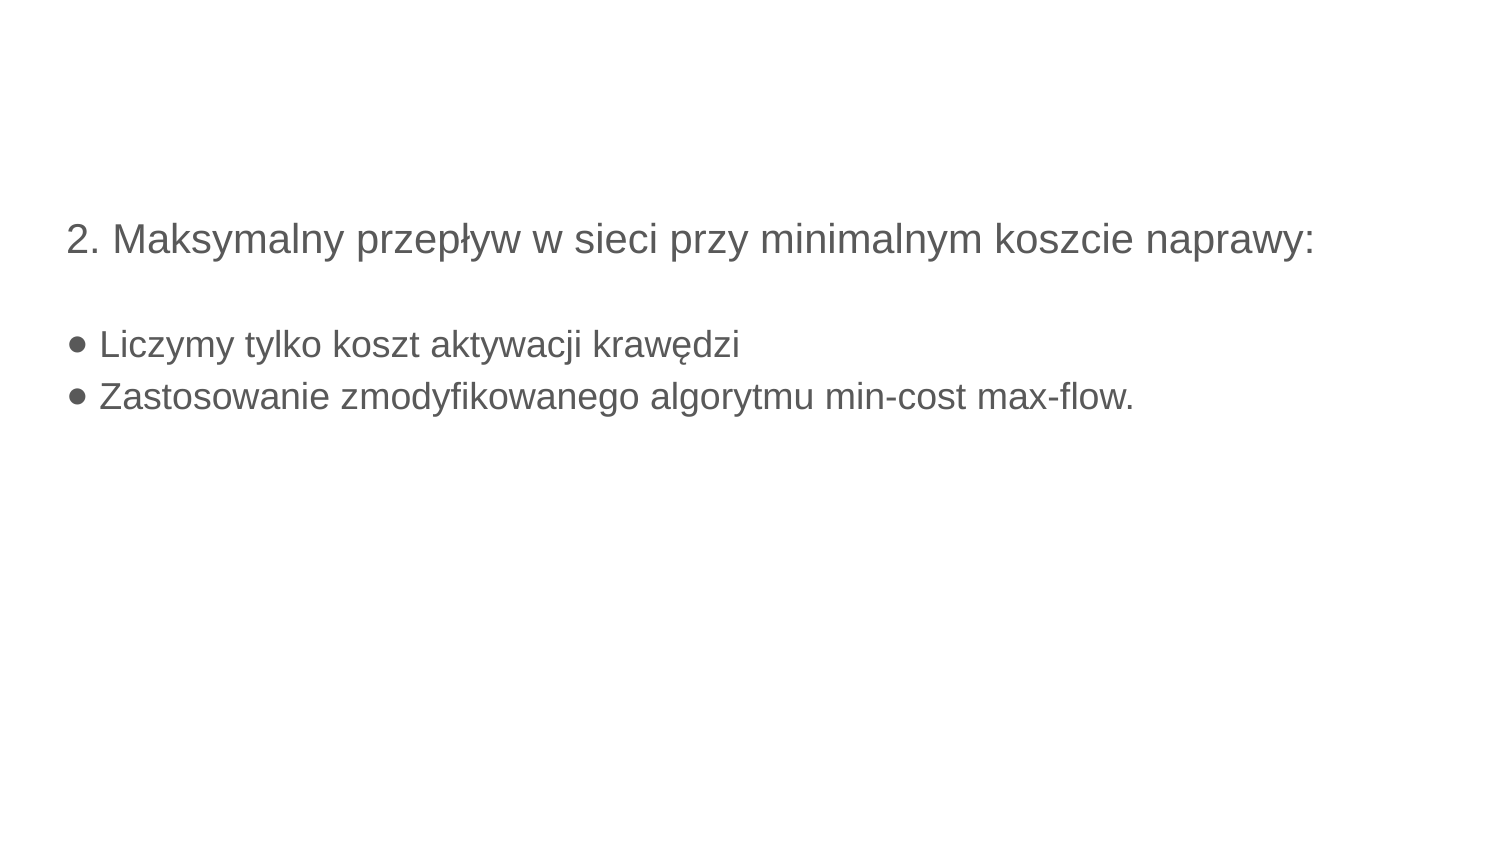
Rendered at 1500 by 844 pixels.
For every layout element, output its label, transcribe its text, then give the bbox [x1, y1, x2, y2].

list 2. Maksymalny przepływ w sieci przy minimalnym koszcie naprawy: Liczymy tylko koszt aktywacji krawędzi Zastosowanie zmodyfikowanego algorytmu min-cost max-flow. [51, 189, 1449, 750]
